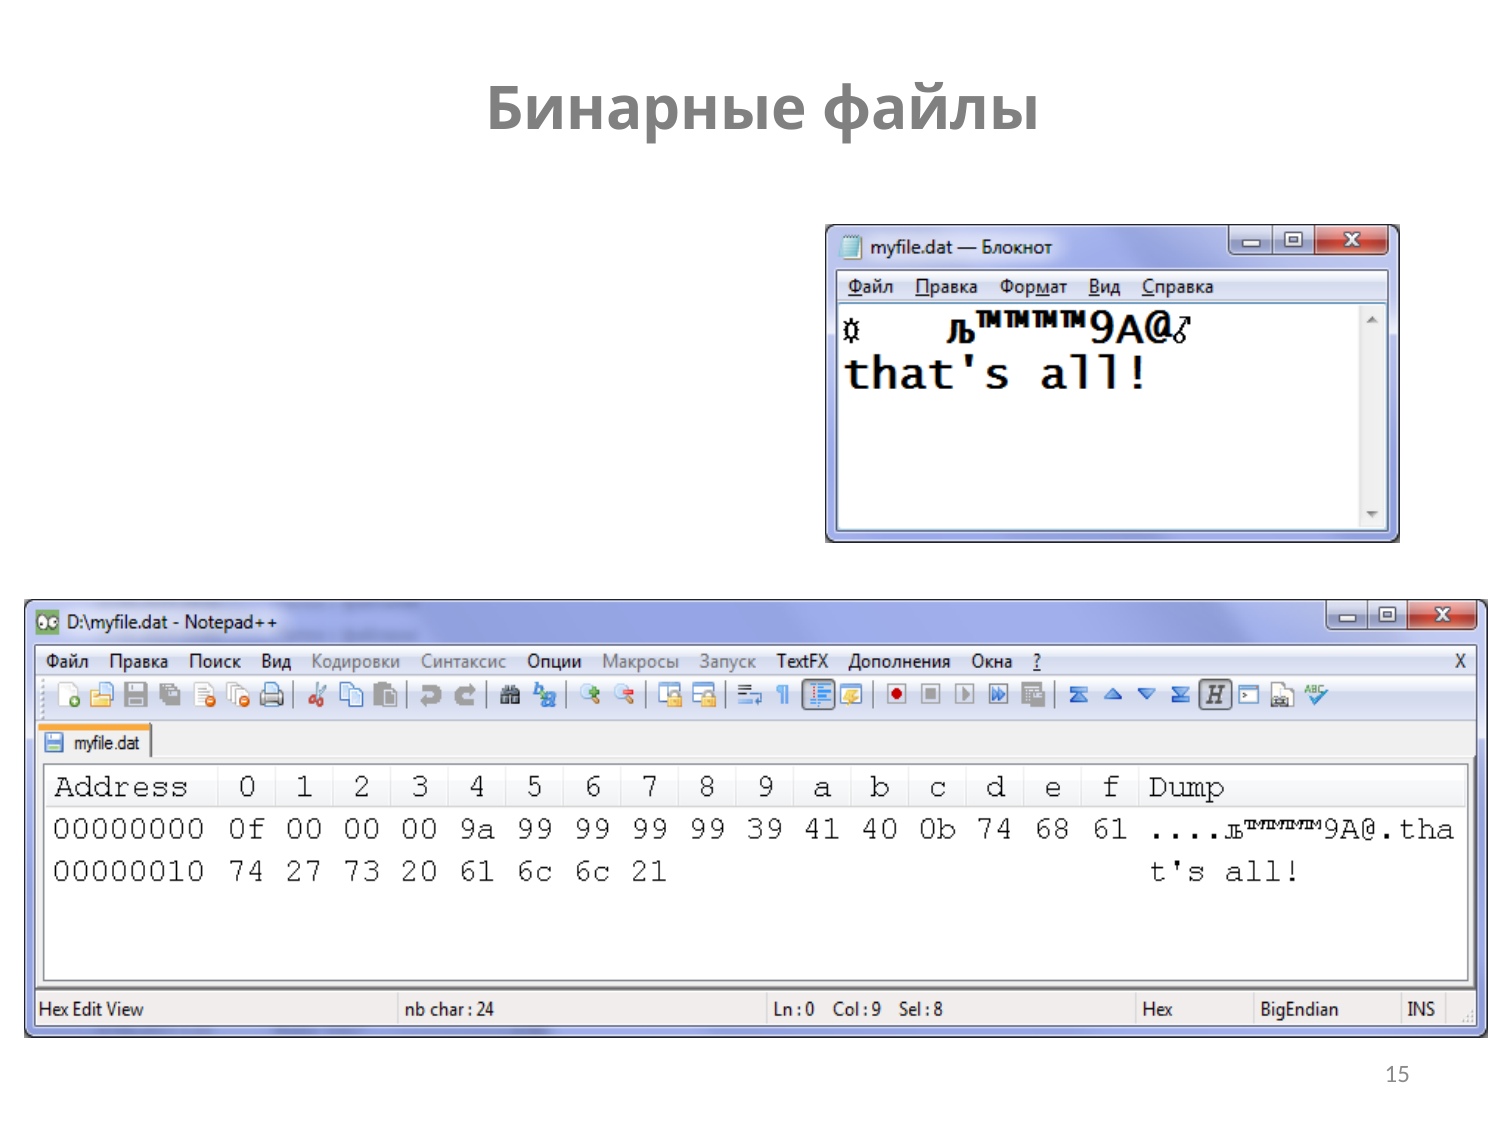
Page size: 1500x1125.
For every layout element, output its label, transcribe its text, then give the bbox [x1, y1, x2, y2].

picture [24, 599, 1488, 1038]
picture [824, 224, 1401, 543]
text_box Бинарные файлы [150, 62, 1375, 150]
slide_number 15 [1074, 1046, 1425, 1103]
